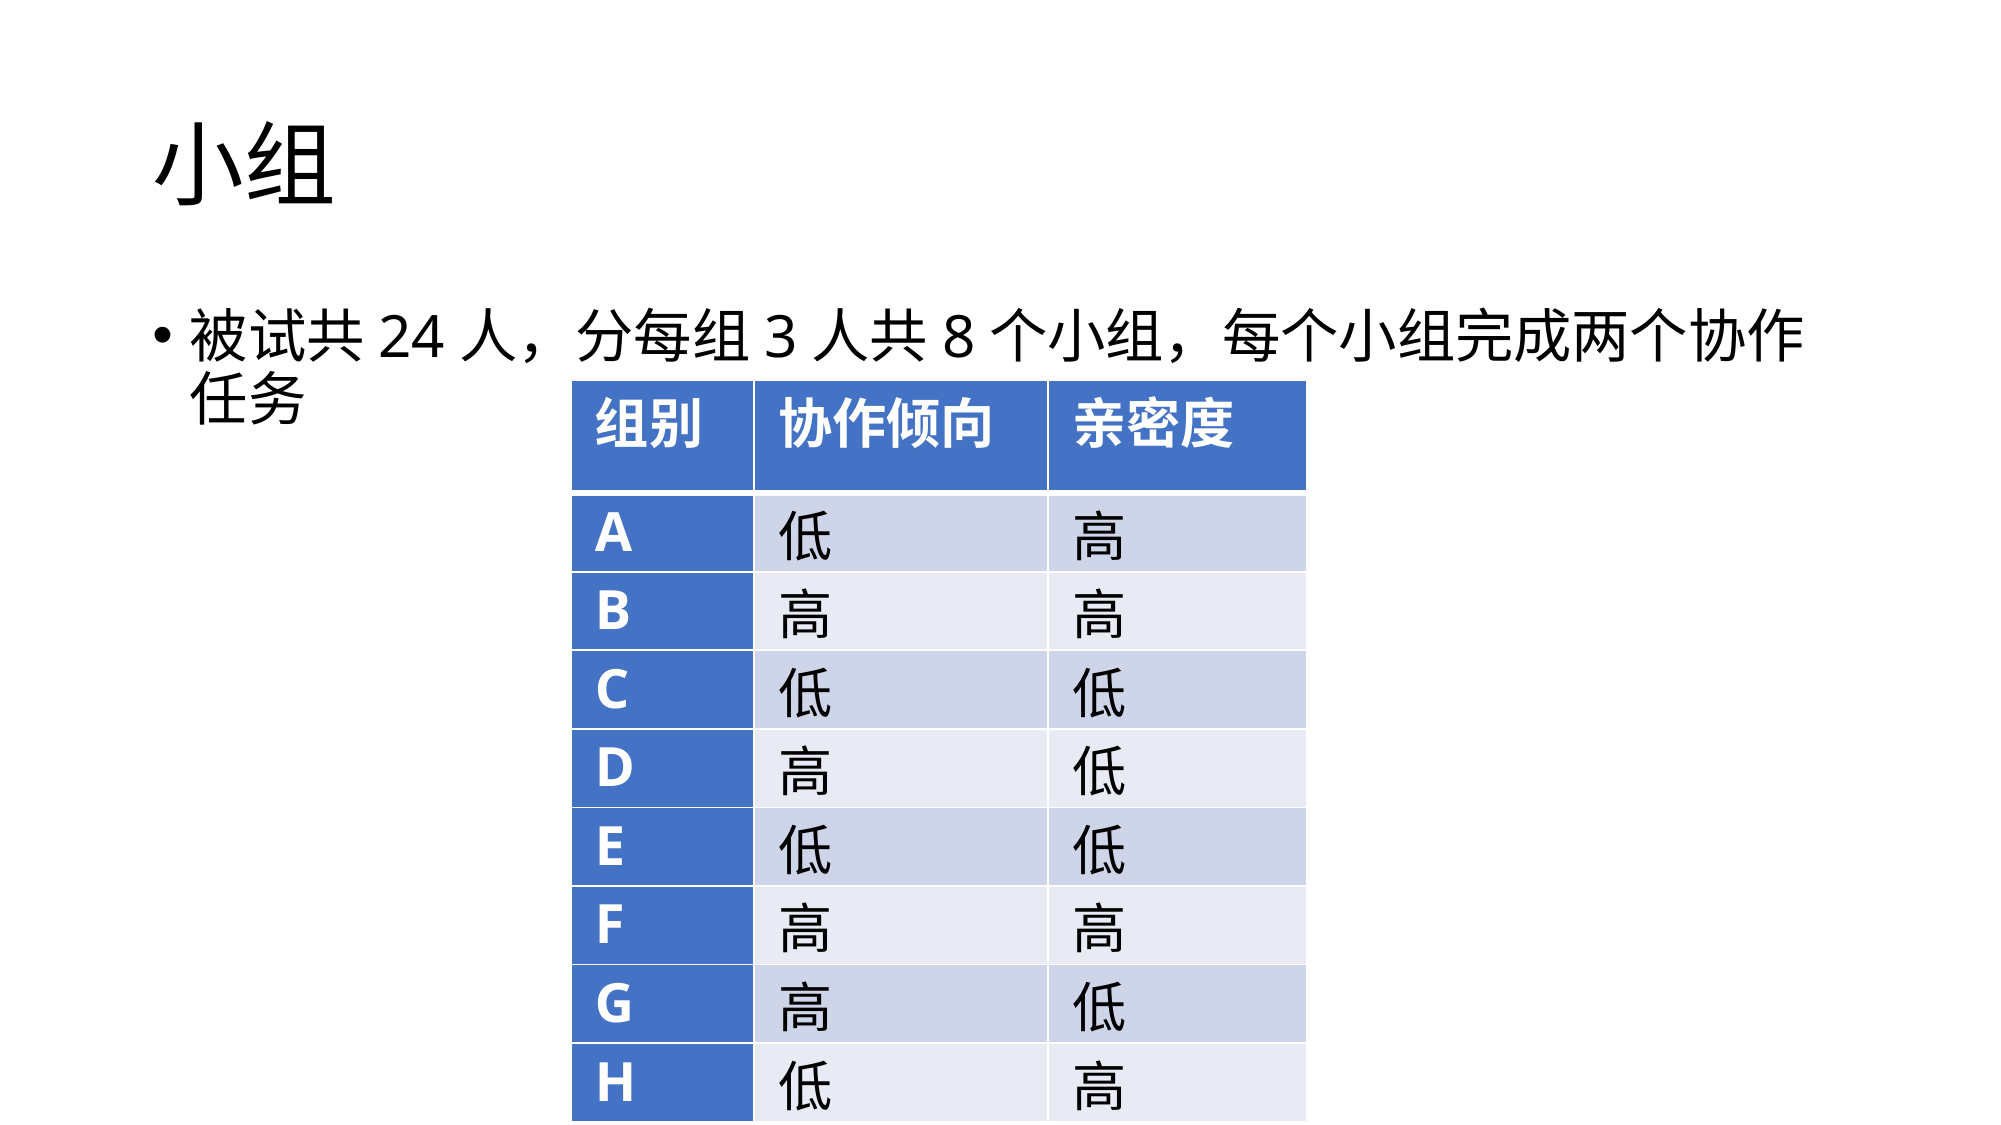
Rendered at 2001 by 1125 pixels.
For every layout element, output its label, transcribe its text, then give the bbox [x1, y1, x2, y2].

table_cell B [572, 573, 753, 649]
table_header 协作倾向 [755, 381, 1047, 490]
table_cell 高 [755, 965, 1047, 1042]
table_cell 低 [1049, 651, 1306, 728]
table_cell D [572, 730, 753, 807]
table_cell 高 [1049, 1044, 1306, 1121]
table_cell 低 [755, 808, 1047, 885]
table_header 组别 [572, 381, 753, 490]
table_cell 高 [755, 887, 1047, 964]
table_cell 高 [1049, 496, 1306, 571]
table_cell F [572, 887, 753, 964]
table_cell 低 [755, 496, 1047, 571]
table_cell C [572, 651, 753, 728]
title 小组 [137, 59, 1863, 278]
table_cell 低 [755, 1044, 1047, 1121]
list 被试共24人，分每组3人共8个小组，每个小组完成两个协作任务 [137, 299, 1863, 1014]
table_cell H [572, 1044, 753, 1121]
table_cell 高 [1049, 887, 1306, 964]
table_cell 高 [1049, 573, 1306, 649]
table_cell E [572, 808, 753, 885]
table_cell 高 [755, 730, 1047, 807]
table_cell 低 [755, 651, 1047, 728]
table_cell 低 [1049, 808, 1306, 885]
table_header 亲密度 [1049, 381, 1306, 490]
table_cell 低 [1049, 730, 1306, 807]
table_cell 高 [755, 573, 1047, 649]
table_cell 低 [1049, 965, 1306, 1042]
table_cell A [572, 496, 753, 571]
table_cell G [572, 965, 753, 1042]
